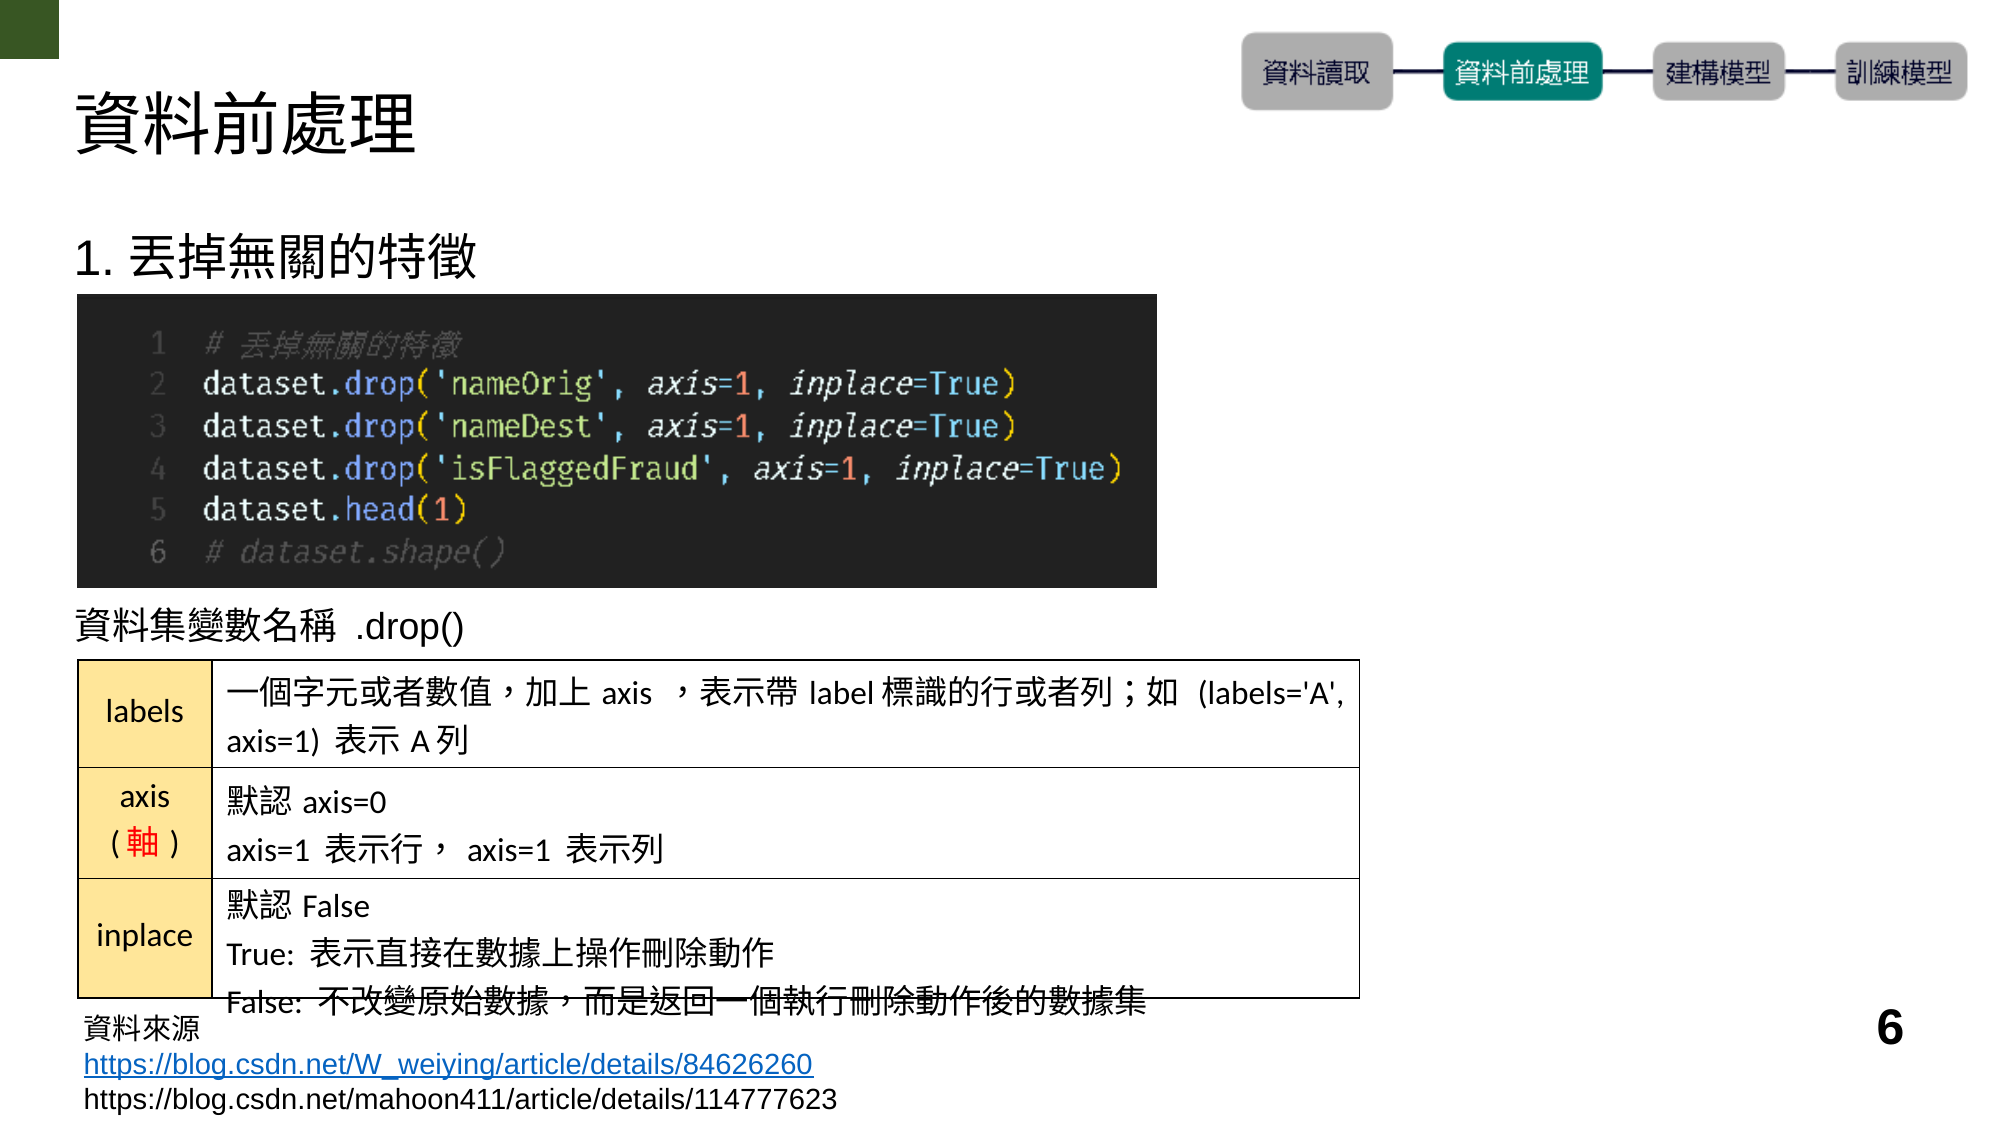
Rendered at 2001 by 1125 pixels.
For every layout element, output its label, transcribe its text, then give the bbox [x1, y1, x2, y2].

table_header labels [79, 661, 211, 767]
table_header 一個字元或者數值，加上axis ，表示帶label標識的行或者列；如 (labels='A', axis=1) 表示A列 [213, 661, 1359, 767]
picture [1190, 0, 2000, 184]
text_box 資料來源 https://blog.csdn.net/W_weiying/article/details/84626260 https://blog.csdn.net/mahoon411/article/details/114777623 [69, 1003, 854, 1125]
text_box 1.丟掉無關的特徵 [58, 188, 841, 293]
table_cell axis(軸) [79, 768, 211, 878]
table_cell 默認False True: 表示直接在數據上操作刪除動作 False: 不改變原始數據，而是返回一個執行刪除動作後的數據集 [213, 879, 1359, 997]
text_box 資料集變數名稱 .drop() [60, 594, 480, 700]
text_box 資料前處理 [58, 81, 1360, 255]
text_box 6 [1861, 987, 2000, 1063]
picture [77, 294, 1157, 588]
text_box [0, 0, 60, 60]
table_cell inplace [79, 879, 211, 997]
table_cell 默認axis=0 axis=1 表示行，axis=1 表示列 [213, 768, 1359, 878]
